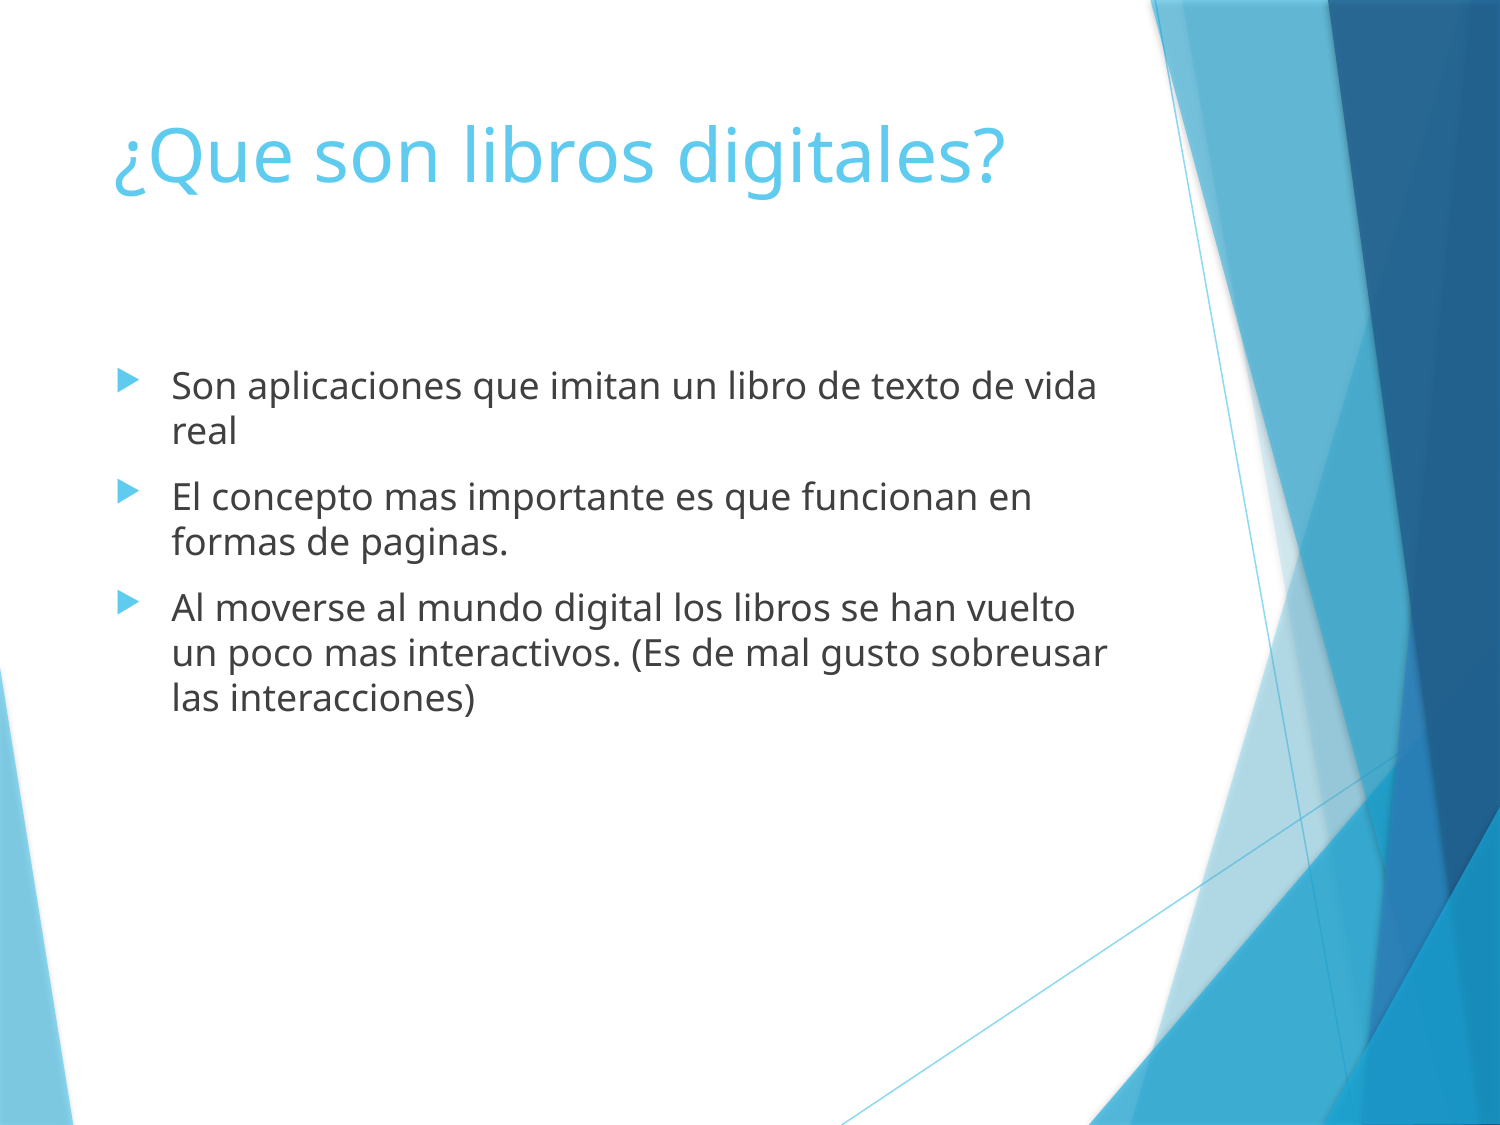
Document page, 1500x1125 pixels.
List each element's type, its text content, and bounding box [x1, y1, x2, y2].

list Son aplicaciones que imitan un libro de texto de vida real El concepto mas importante es que funcionan en formas de paginas. Al moverse al mundo digital los libros se han vuelto un poco mas interactivos. (Es de mal gusto sobreusar las interacciones) [99, 354, 1142, 992]
title ¿Que son libros digitales? [99, 99, 1142, 317]
